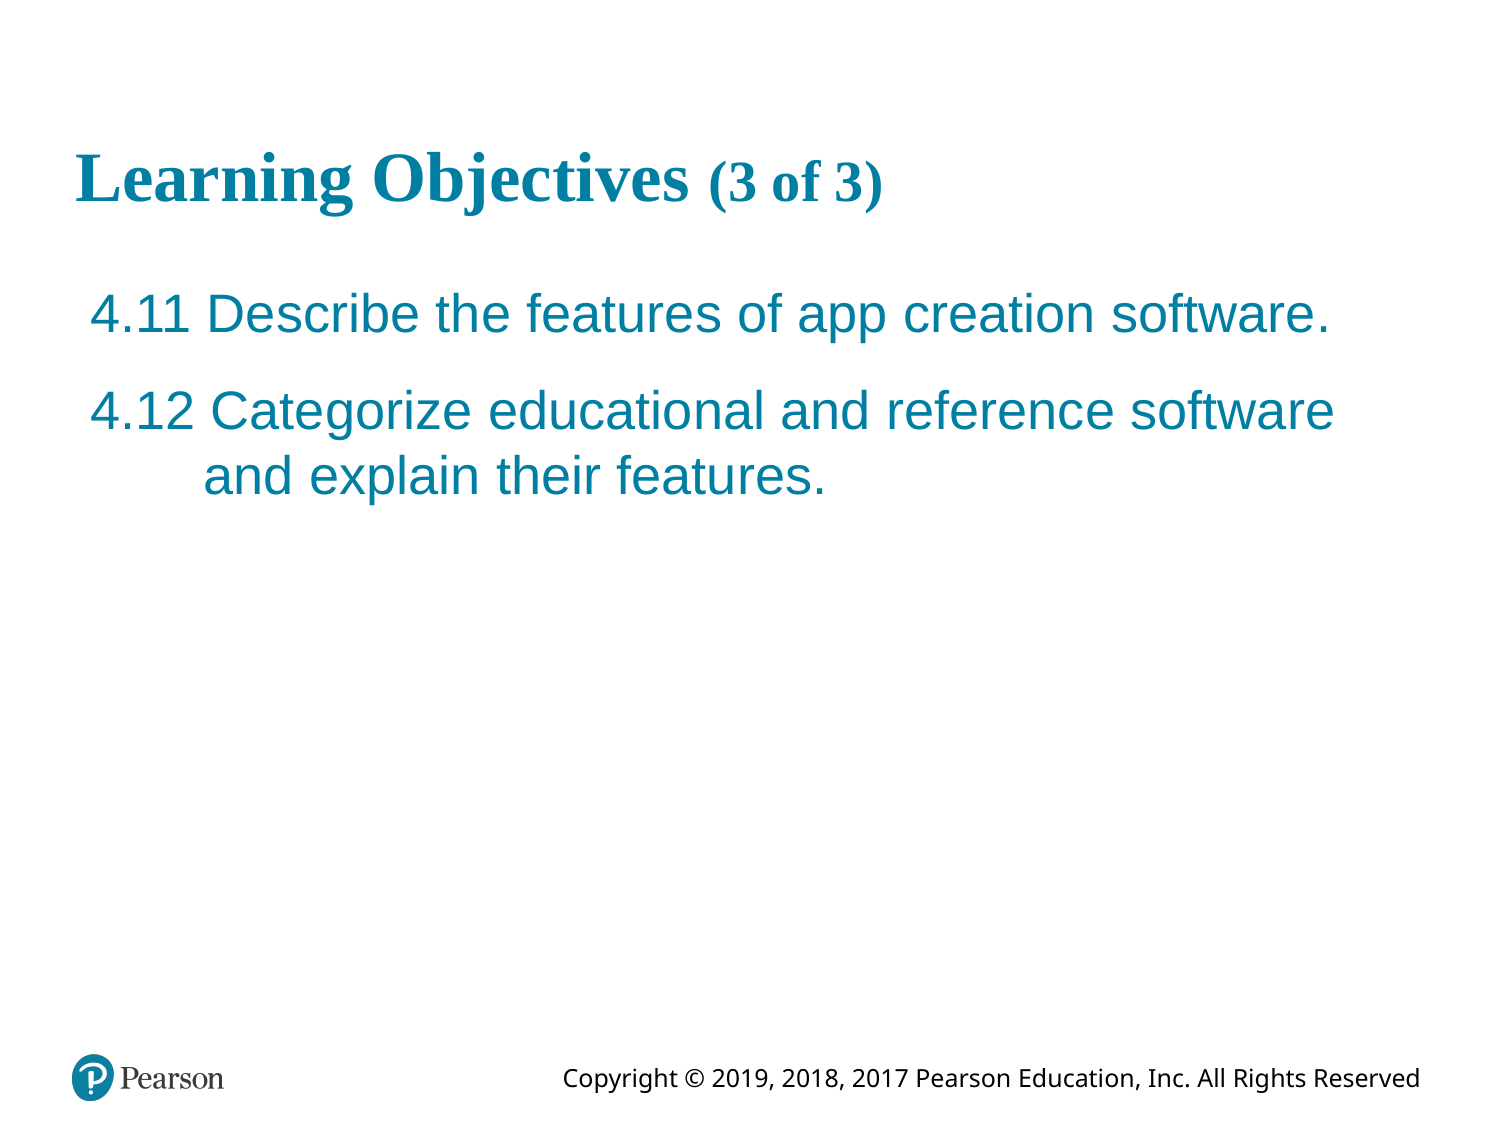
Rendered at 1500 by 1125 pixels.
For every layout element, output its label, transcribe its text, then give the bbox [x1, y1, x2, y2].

title Learning Objectives (3 of 3) [75, 35, 1425, 216]
list 4.11 Describe the features of app creation software. 4.12 Categorize educational and reference software and explain their features. [75, 263, 1425, 1107]
